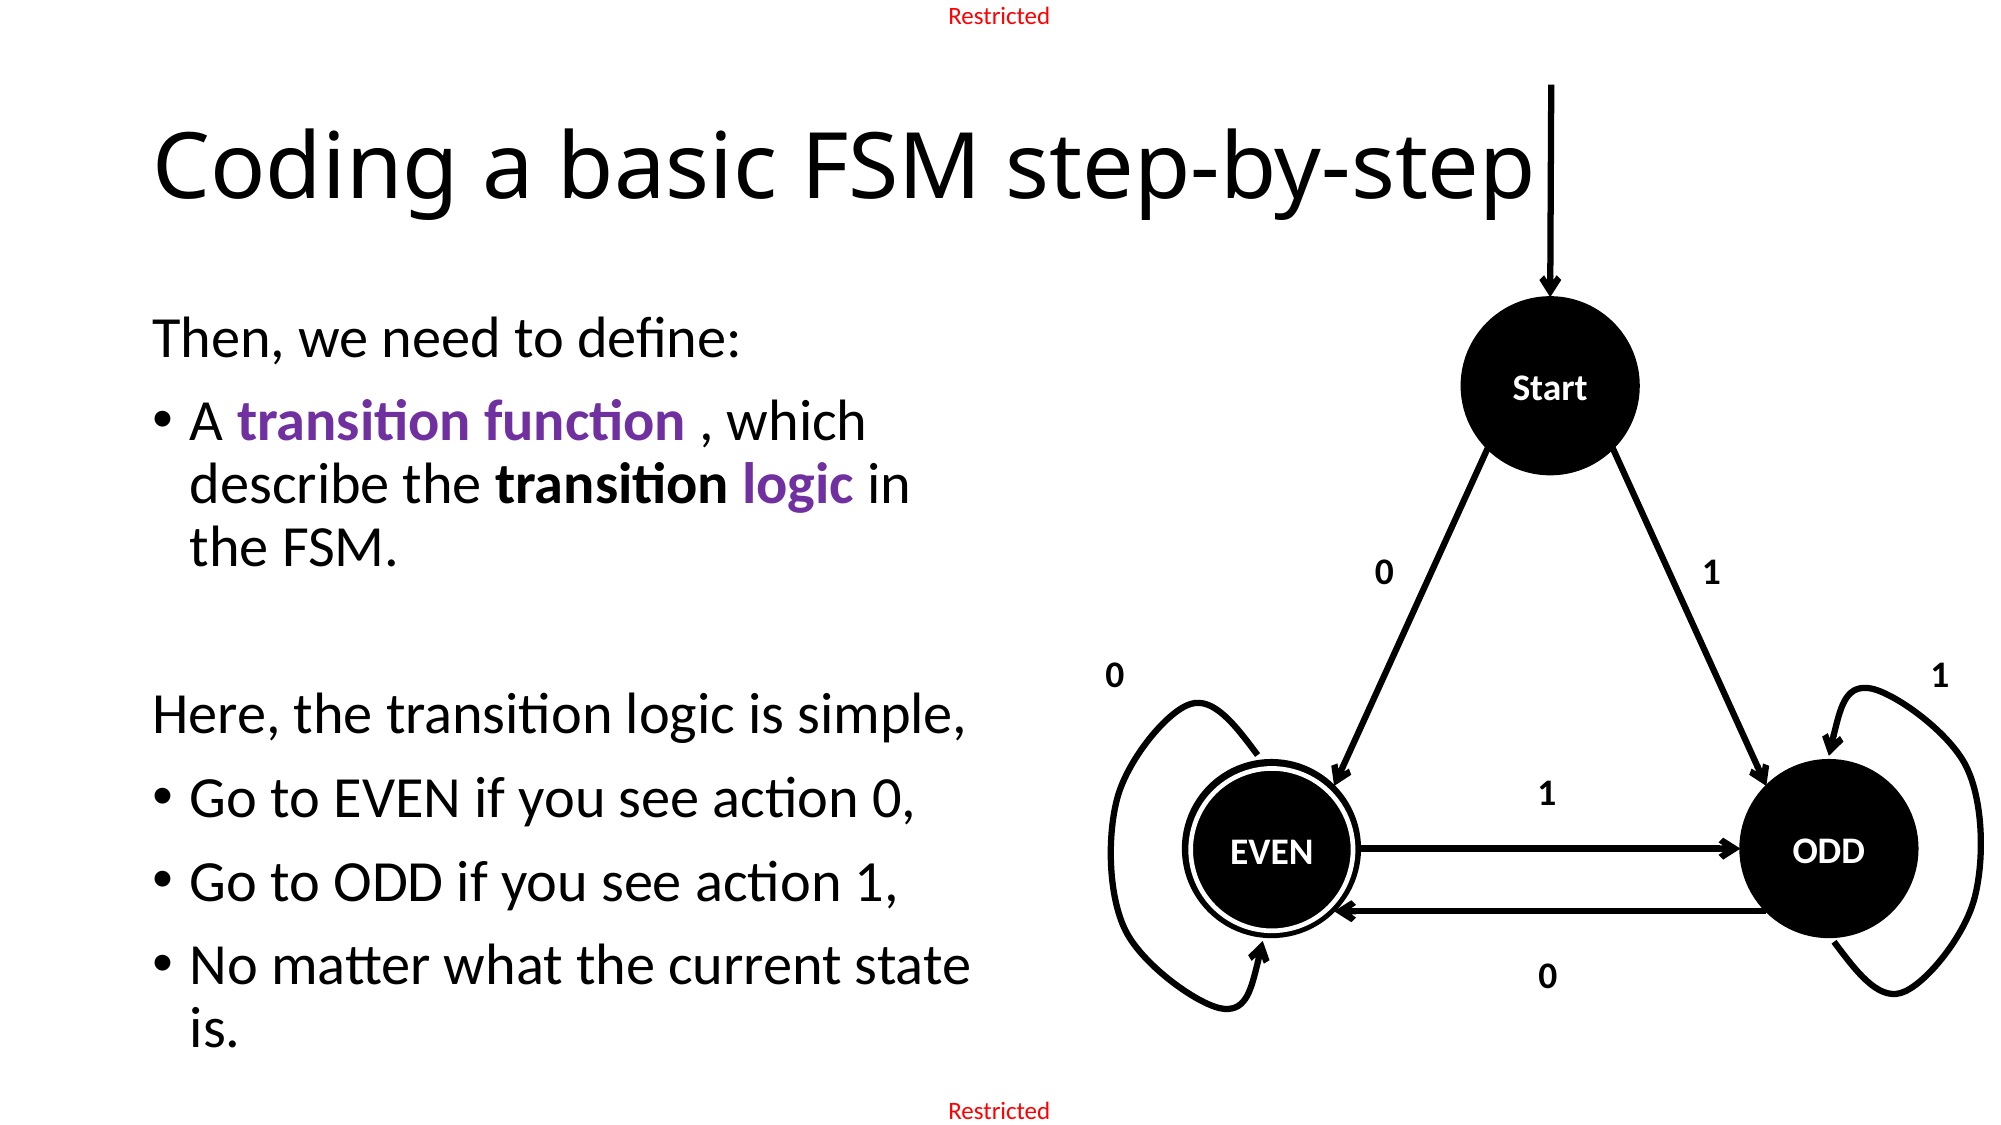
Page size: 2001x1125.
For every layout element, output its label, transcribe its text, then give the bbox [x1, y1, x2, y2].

title Coding a basic FSM step-by-step [137, 59, 1863, 278]
text_box EVEN [1189, 767, 1355, 932]
text_box 1 [1915, 642, 1969, 702]
text_box 1 [1522, 761, 1576, 821]
text_box 0 [1523, 943, 1577, 1004]
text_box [1334, 448, 1488, 786]
text_box [1109, 701, 1267, 1010]
text_box [1258, 758, 1361, 939]
text_box [1824, 686, 1982, 995]
text_box 0 [1090, 642, 1144, 702]
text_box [1612, 448, 1767, 786]
text_box Start [1460, 296, 1640, 476]
text_box ODD [1739, 758, 1833, 939]
